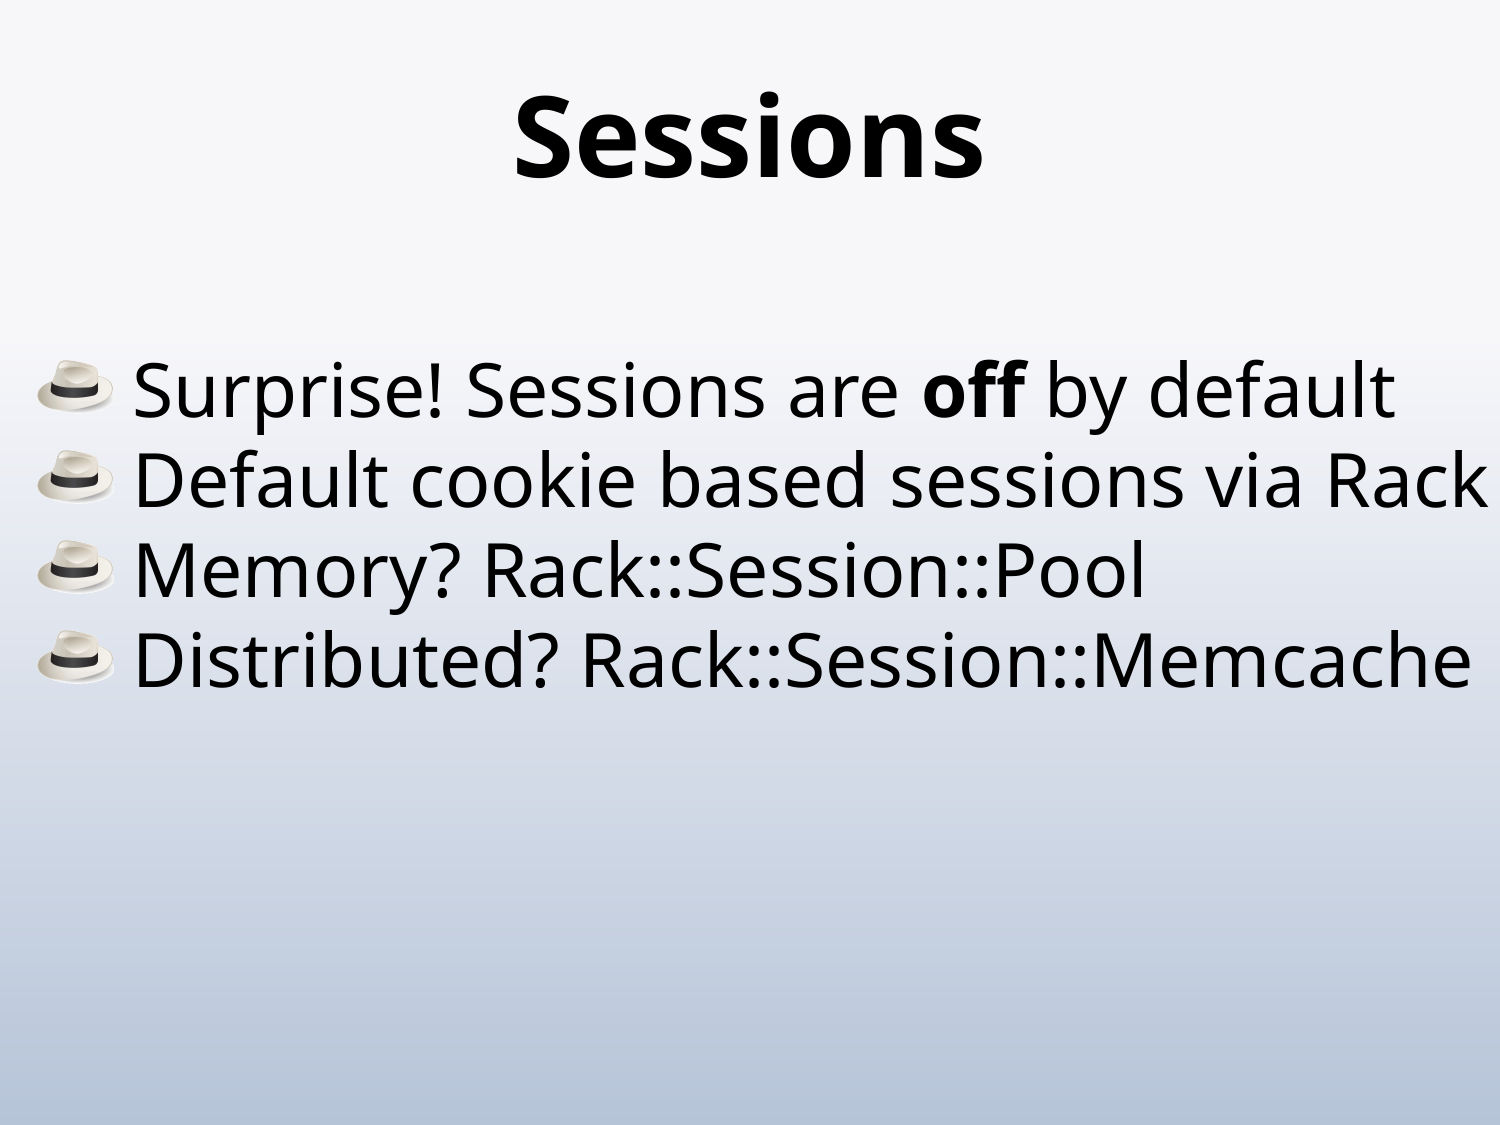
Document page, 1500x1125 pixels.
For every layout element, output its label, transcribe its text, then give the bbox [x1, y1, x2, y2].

picture [37, 630, 114, 684]
picture [37, 540, 114, 594]
title Sessions [150, 37, 1350, 244]
picture [37, 360, 114, 414]
text_box Surprise! Sessions are off by default Default cookie based sessions via Rack Memory? Rack::Session::Pool Distributed? Rack::Session::Memcache [22, 244, 1500, 800]
picture [37, 450, 114, 504]
